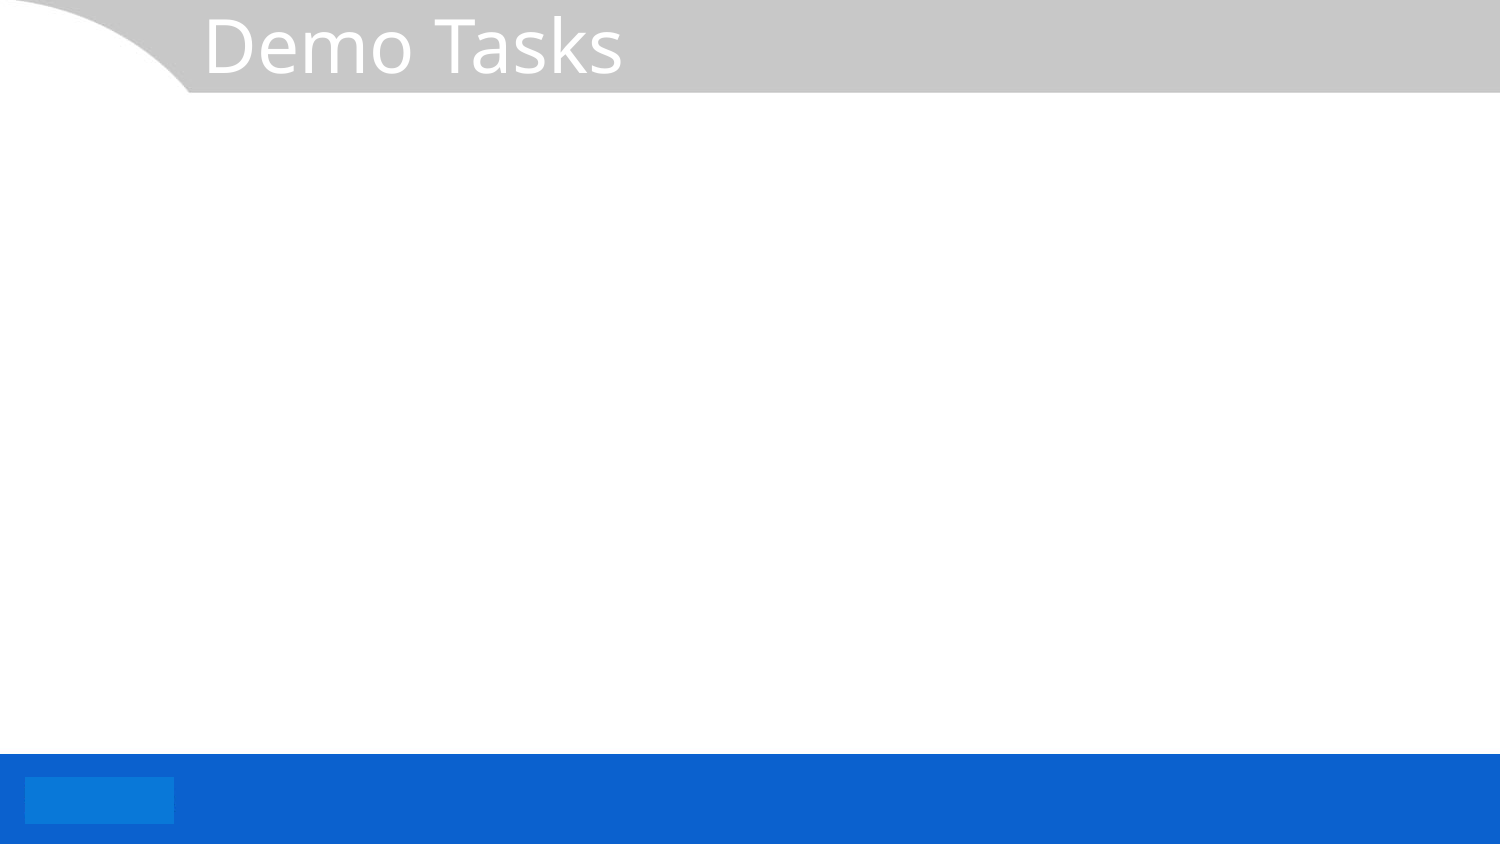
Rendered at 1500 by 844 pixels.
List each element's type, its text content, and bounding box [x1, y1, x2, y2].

title Demo Tasks [187, 0, 1428, 83]
picture [0, 0, 1500, 844]
